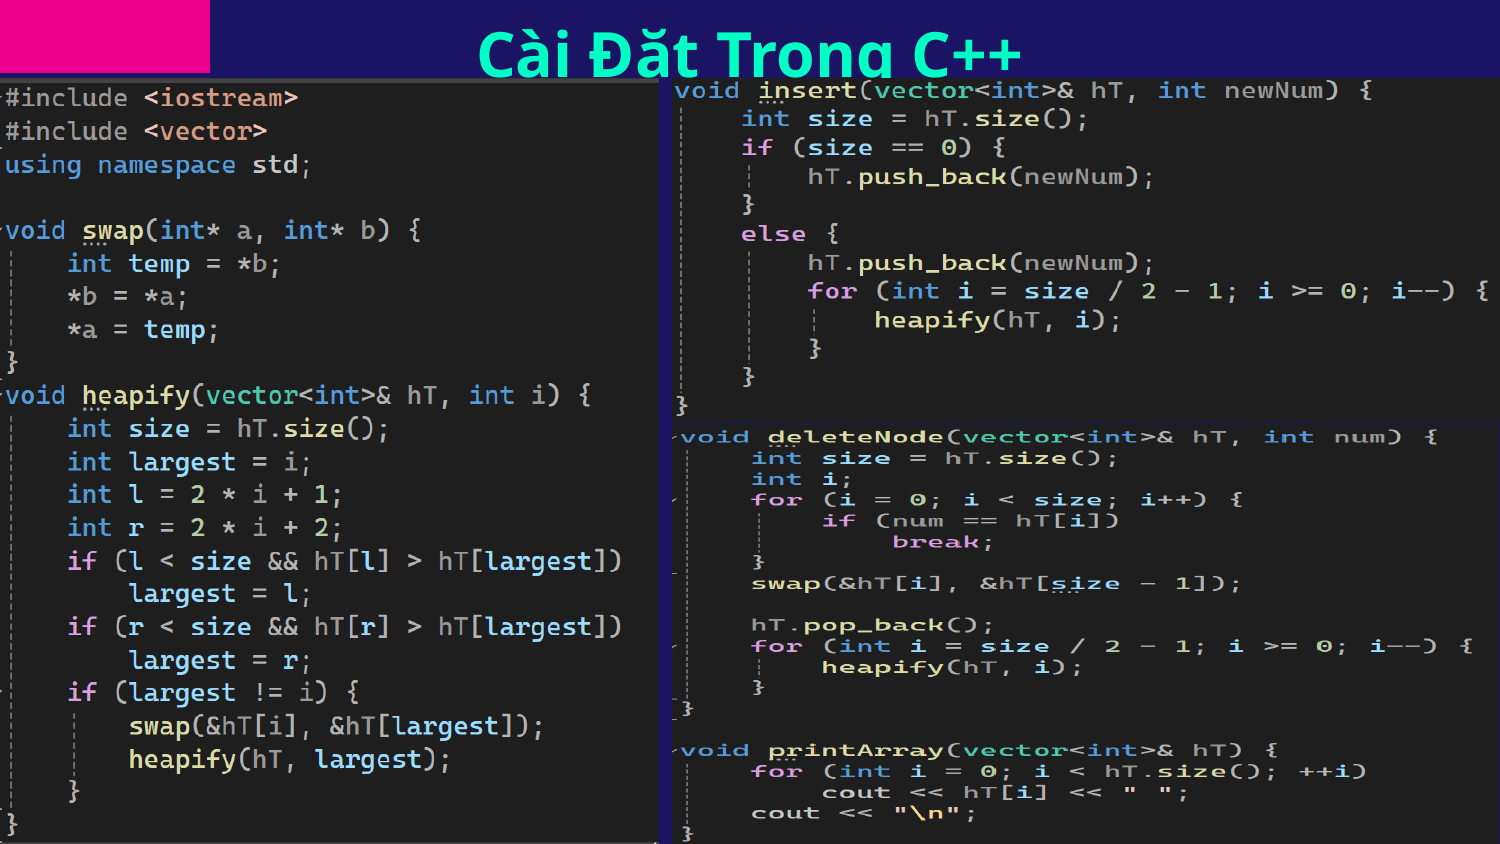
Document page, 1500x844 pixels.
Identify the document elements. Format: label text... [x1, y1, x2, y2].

picture [672, 78, 1500, 844]
picture [0, 78, 659, 844]
title Cài Đặt Trong C++ [209, 0, 1291, 110]
